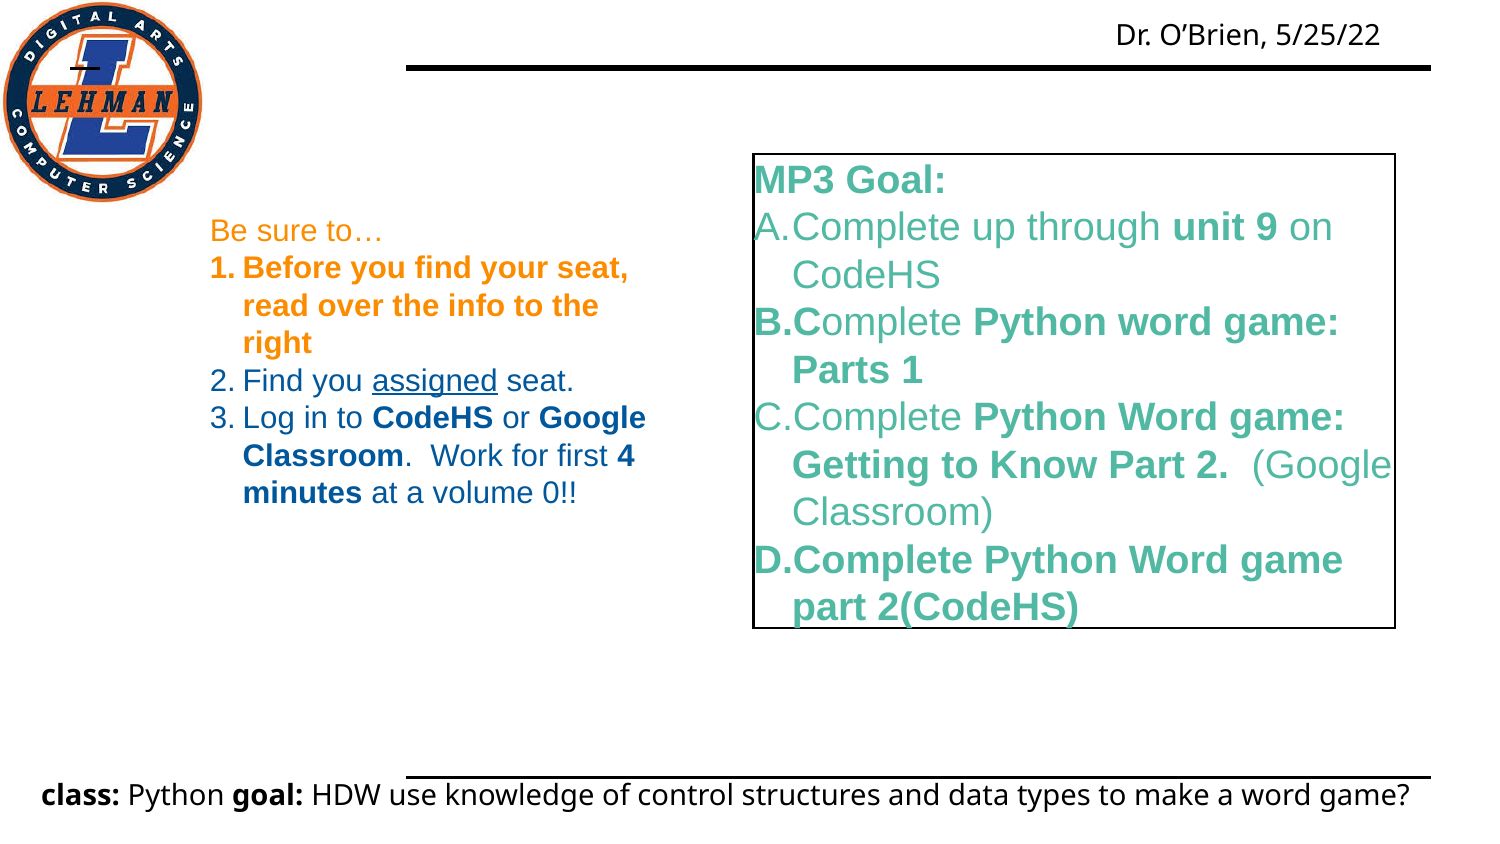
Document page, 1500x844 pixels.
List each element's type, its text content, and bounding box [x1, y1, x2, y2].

text_box Be sure to… Before you find your seat, read over the info to the right Find you assigned seat. Log in to CodeHS or Google Classroom. Work for first 4 minutes at a volume 0!! [209, 210, 659, 510]
picture [0, 0, 204, 204]
text_box MP3 Goal: Complete up through unit 9 on CodeHS Complete Python word game: Parts 1 Complete Python Word game: Getting to Know Part 2. (Google Classroom) Complete Python Word game part 2(CodeHS) [753, 153, 1395, 629]
